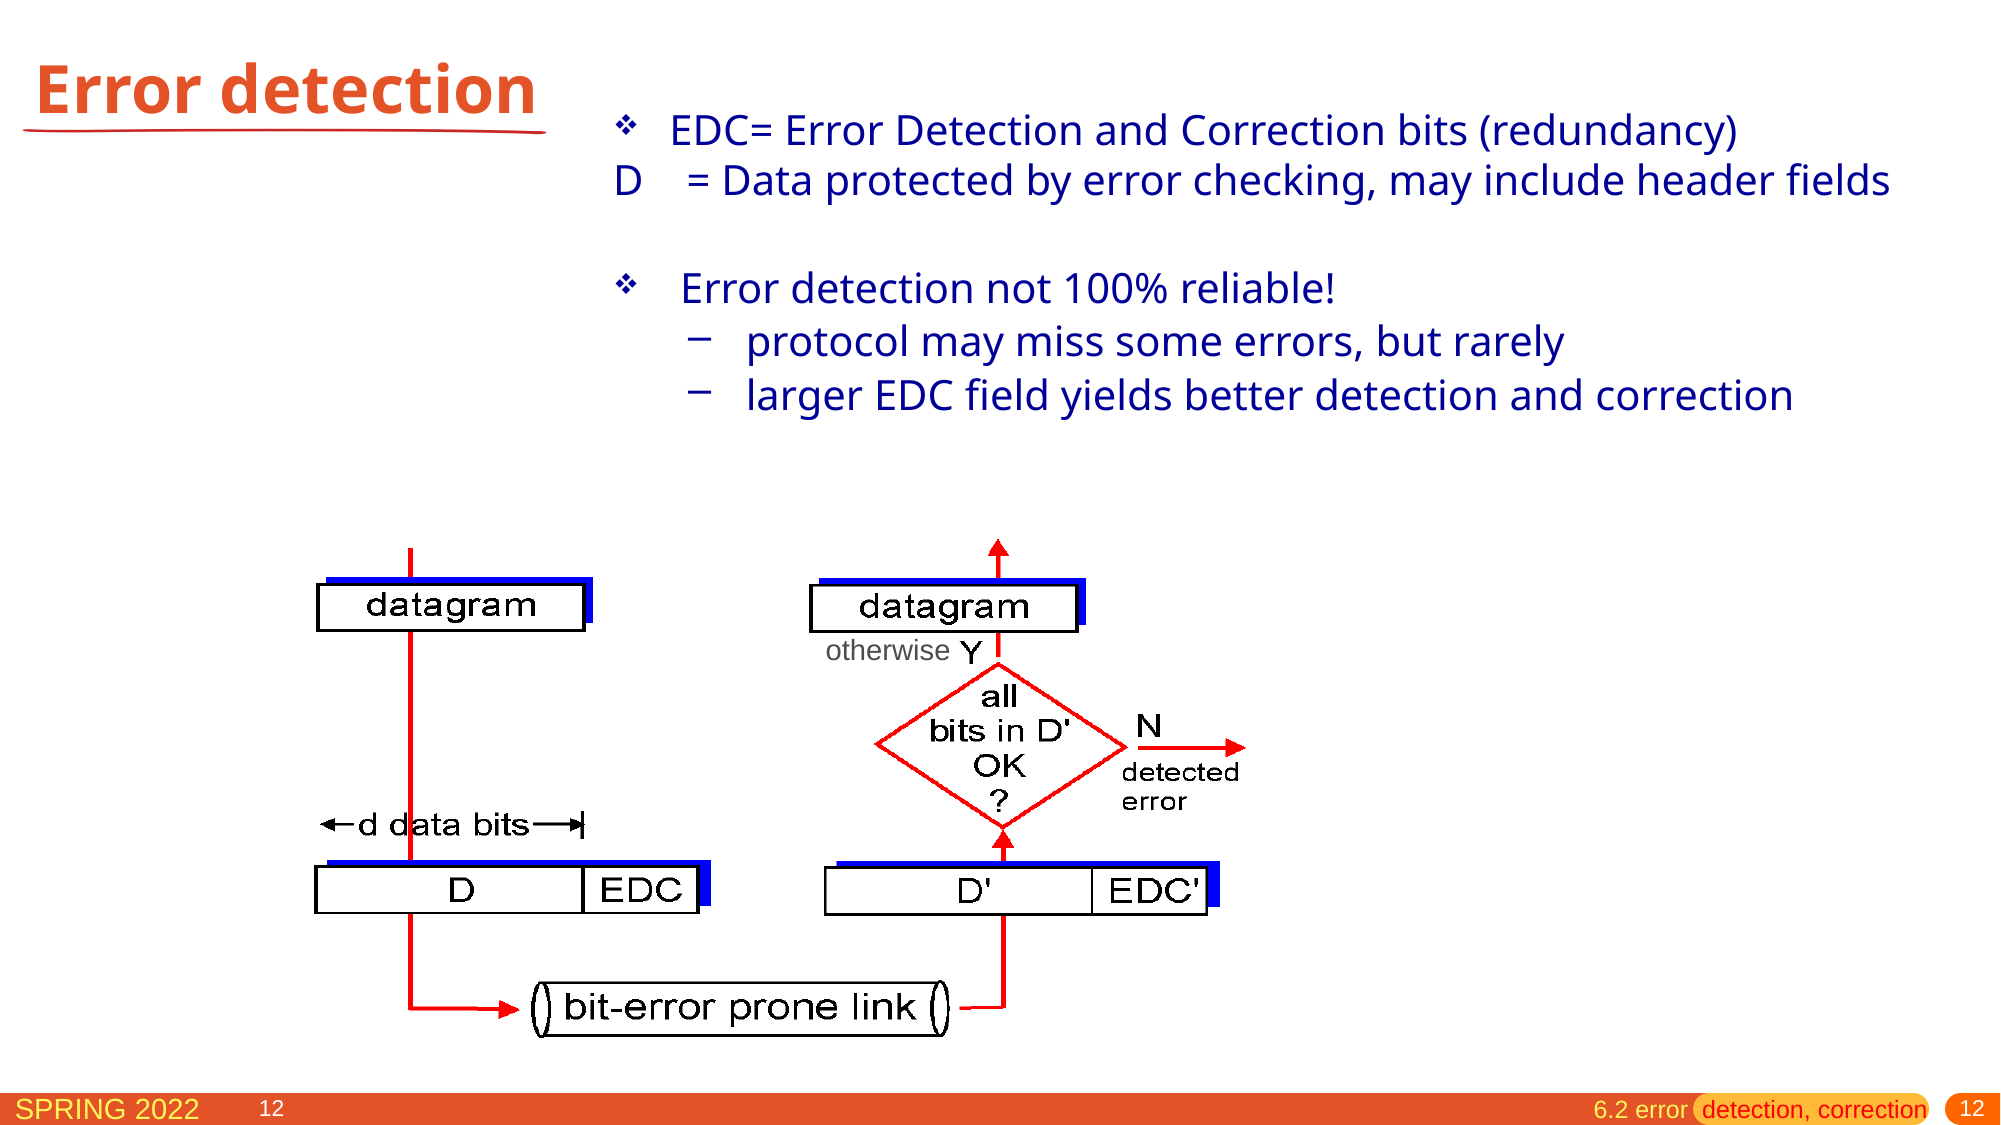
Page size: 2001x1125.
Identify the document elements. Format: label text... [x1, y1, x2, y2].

text_box EDC= Error Detection and Correction bits (redundancy) D = Data protected by error checking, may include header fields Error detection not 100% reliable! protocol may miss some errors, but rarely larger EDC field yields better detection and correction [598, 96, 1965, 427]
text_box 6.2 error detection, correction [1578, 1086, 1945, 1125]
picture [19, 127, 552, 136]
title Error detection [19, 3, 564, 171]
picture [314, 538, 1246, 1050]
